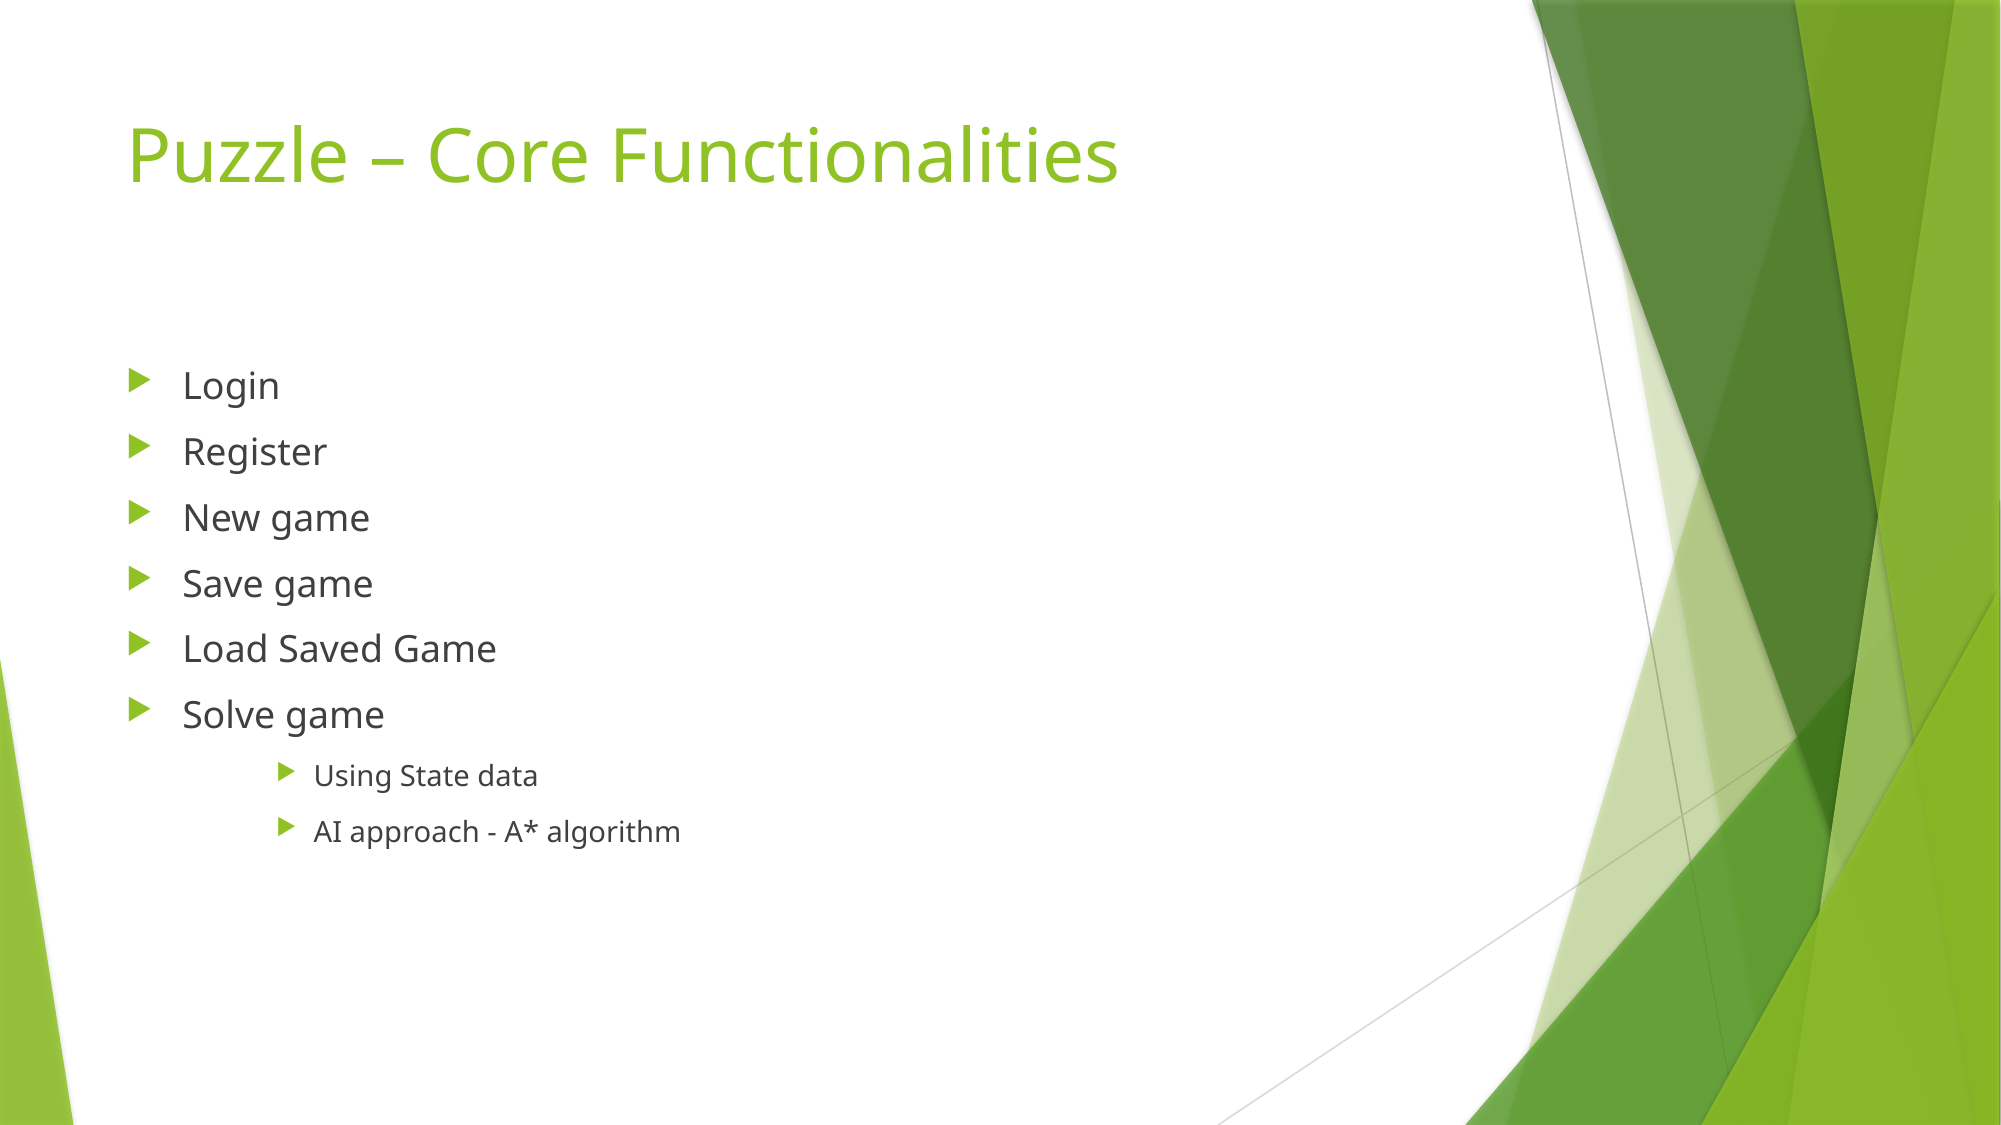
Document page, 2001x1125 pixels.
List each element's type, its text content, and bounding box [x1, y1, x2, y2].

title Puzzle – Core Functionalities [111, 99, 1522, 317]
list Login Register New game Save game Load Saved Game Solve game Using State data AI approach - A* algorithm [111, 354, 1522, 992]
